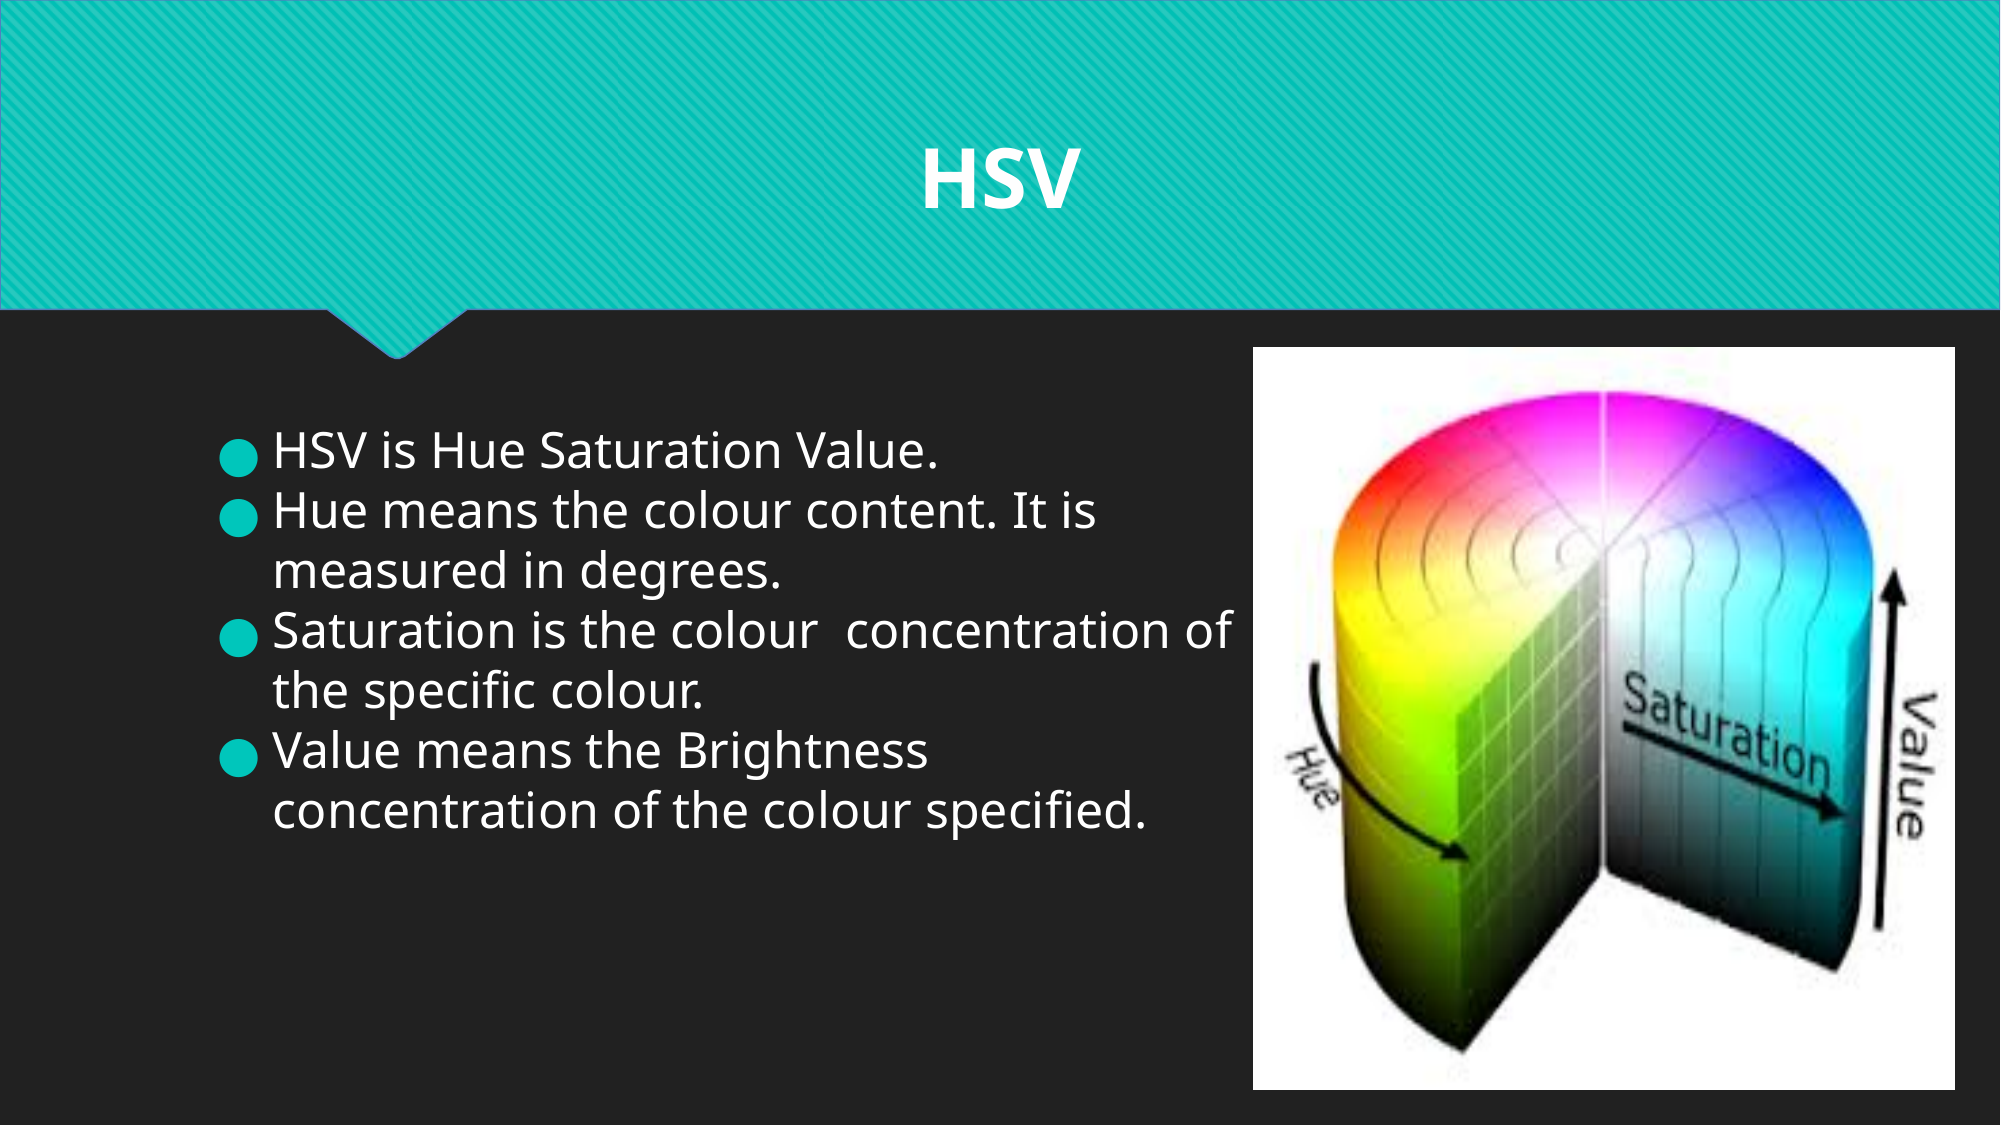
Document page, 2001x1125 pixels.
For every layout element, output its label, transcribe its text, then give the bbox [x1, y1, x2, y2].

text_box HSV is Hue Saturation Value. Hue means the colour content. It is measured in degrees. Saturation is the colour concentration of the specific colour. Value means the Brightness concentration of the colour specified. [201, 205, 1274, 1052]
picture [1, 1, 1999, 308]
text_box HSV [132, 73, 1867, 233]
picture [1253, 347, 1955, 1091]
